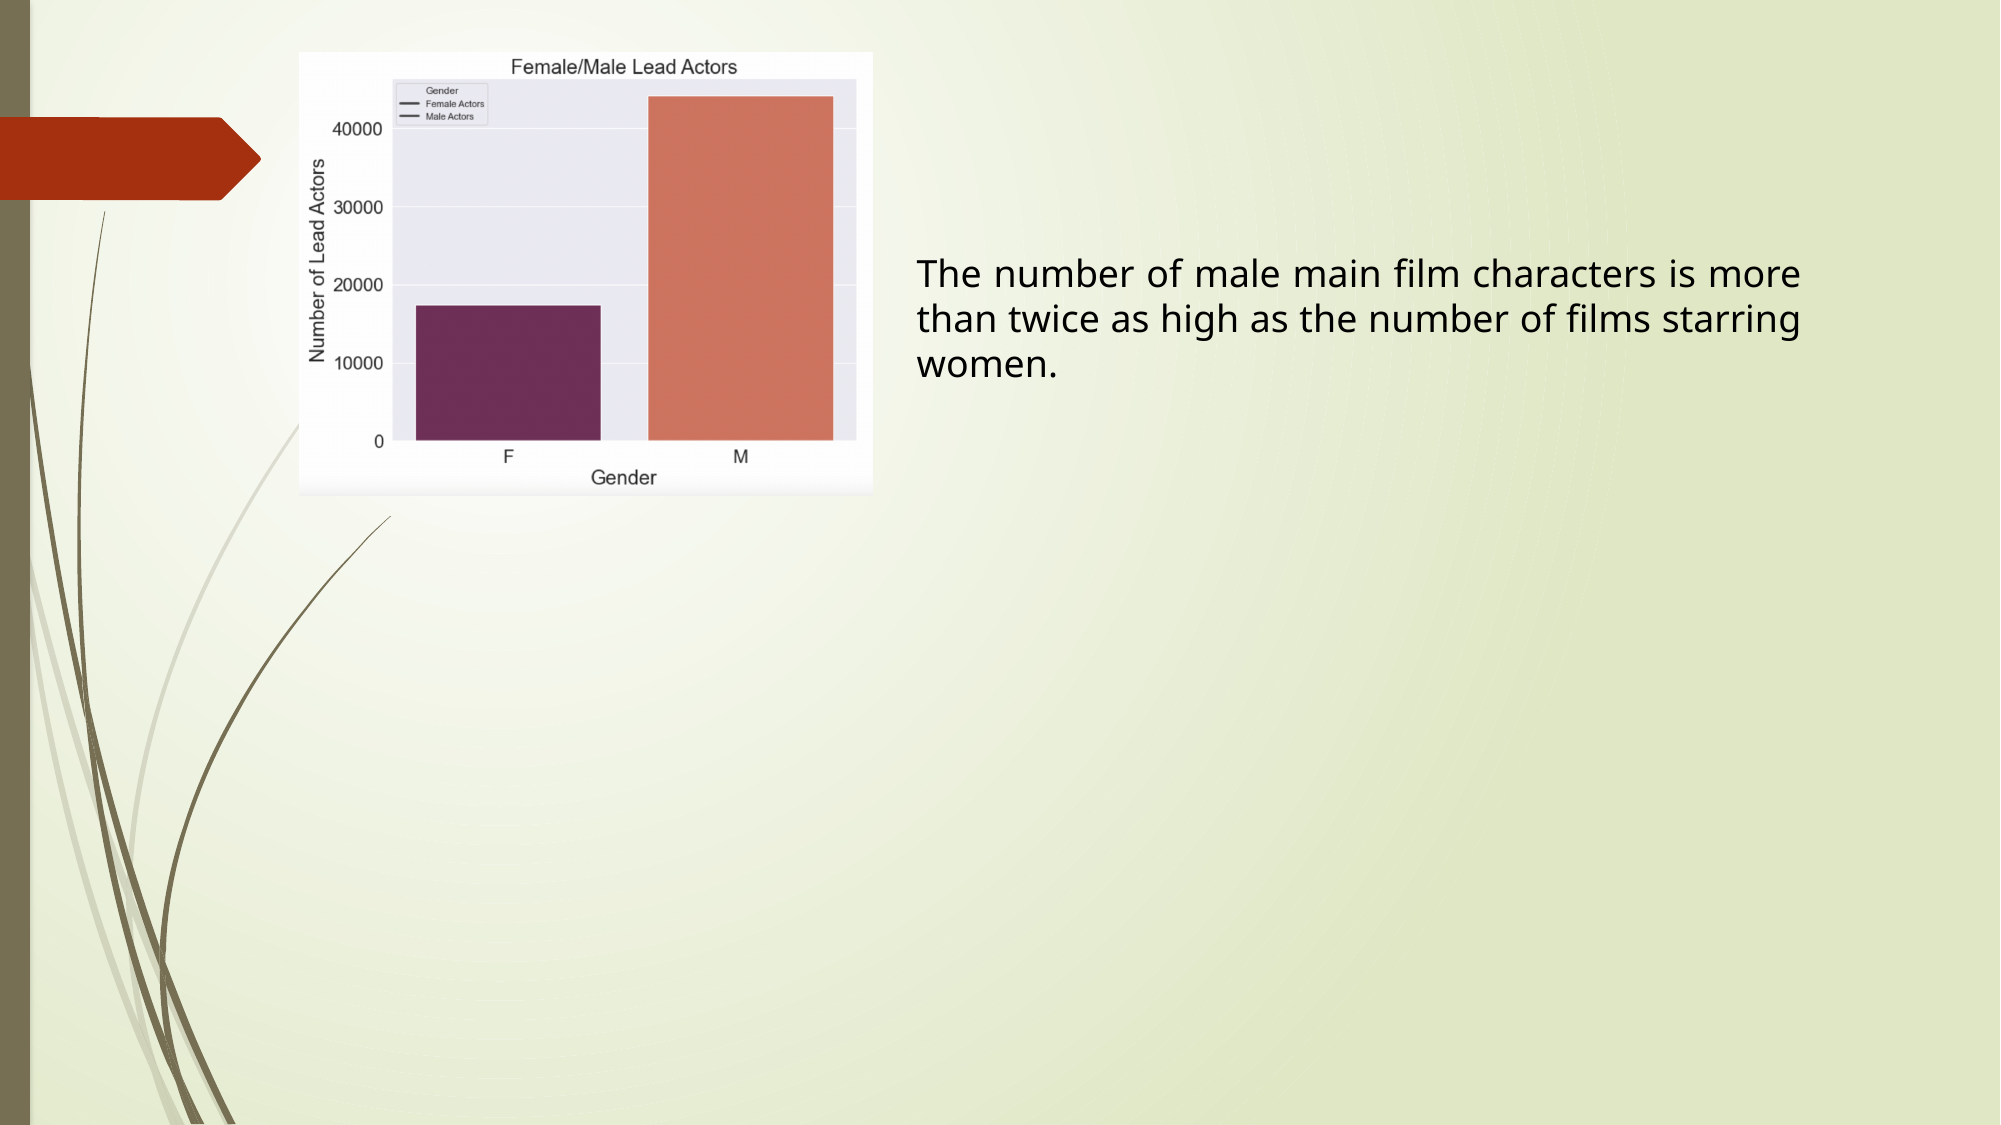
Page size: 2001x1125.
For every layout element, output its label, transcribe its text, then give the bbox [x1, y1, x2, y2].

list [298, 51, 873, 496]
text_box The number of male main film characters is more than twice as high as the number of films starring women. [901, 242, 1818, 393]
